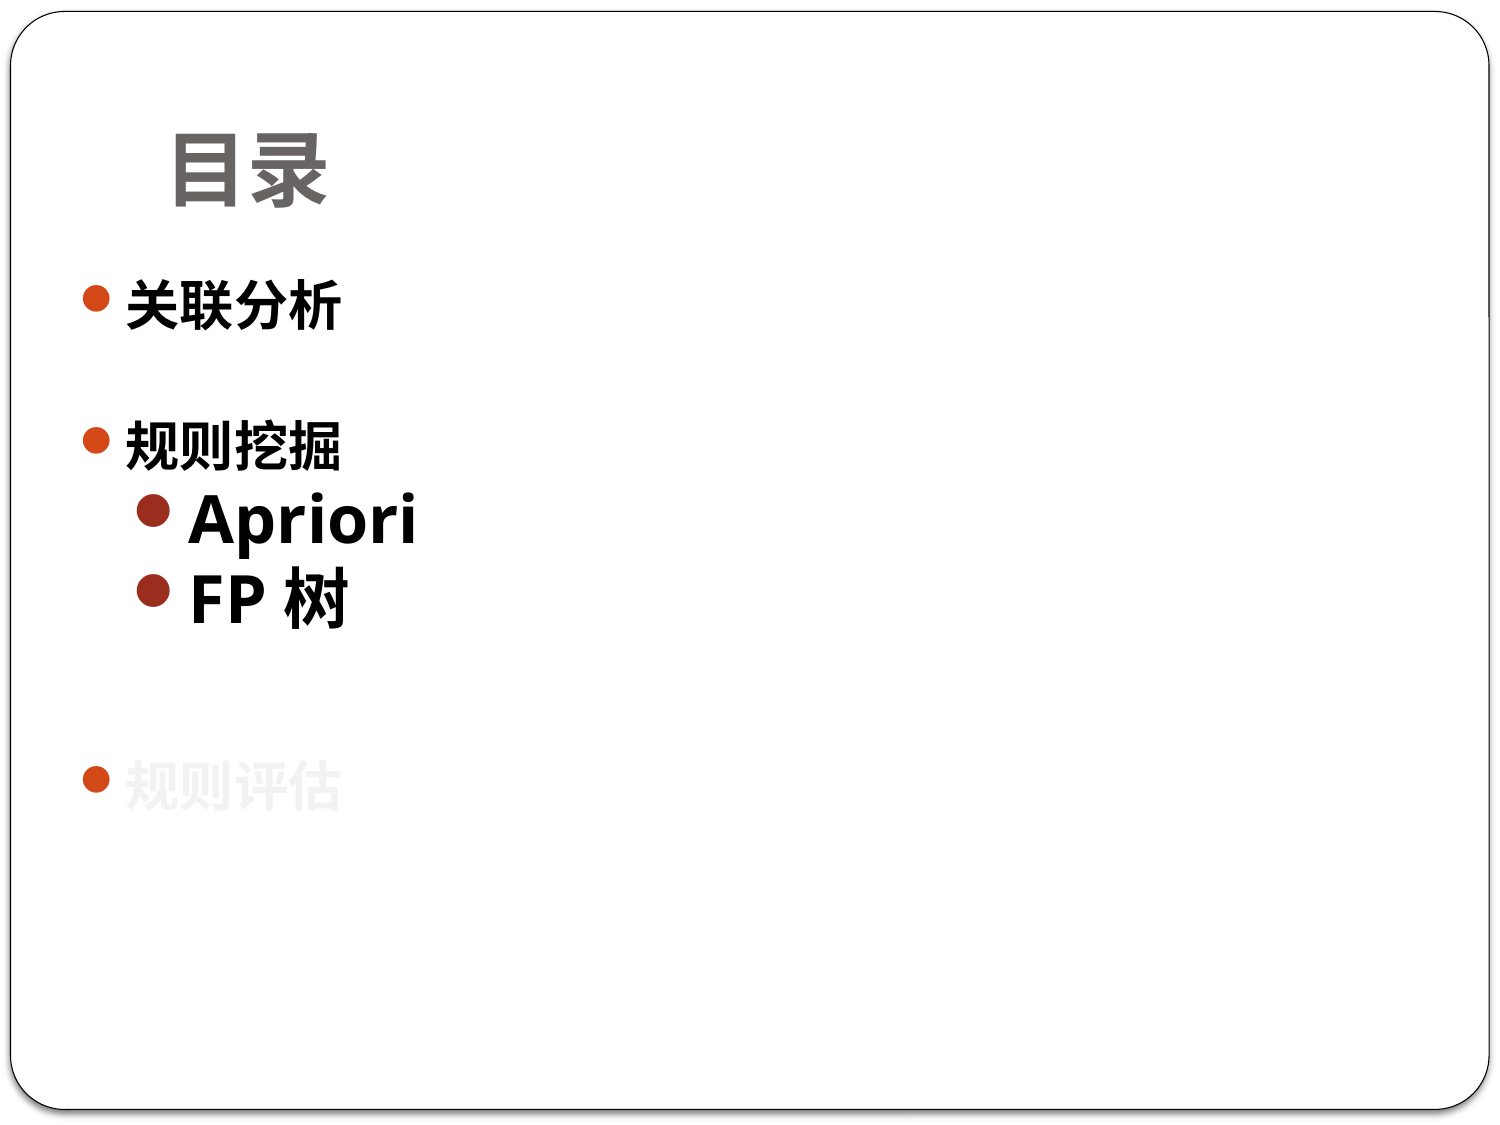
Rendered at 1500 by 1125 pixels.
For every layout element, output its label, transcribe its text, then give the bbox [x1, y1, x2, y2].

title 目录 [150, 45, 1425, 233]
list 关联分析 规则挖掘 Apriori FP树 规则评估 [64, 271, 1430, 1000]
